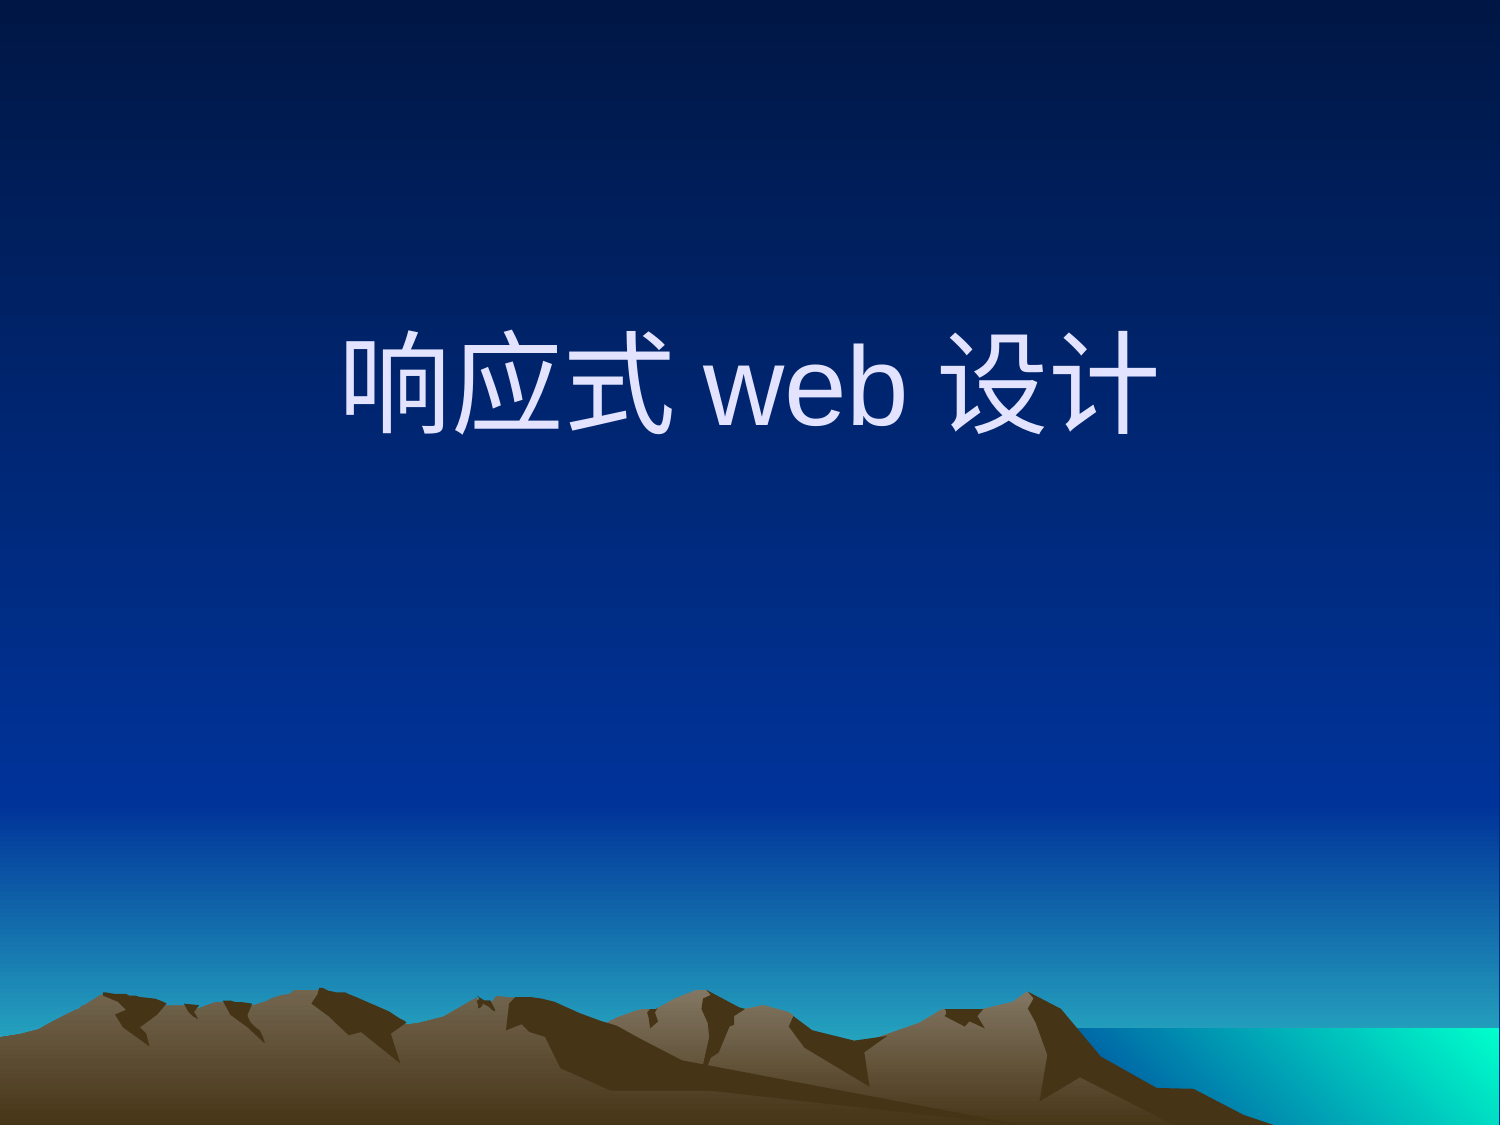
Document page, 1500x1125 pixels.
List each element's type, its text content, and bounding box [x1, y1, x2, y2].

title 响应式web设计 [74, 237, 1426, 523]
